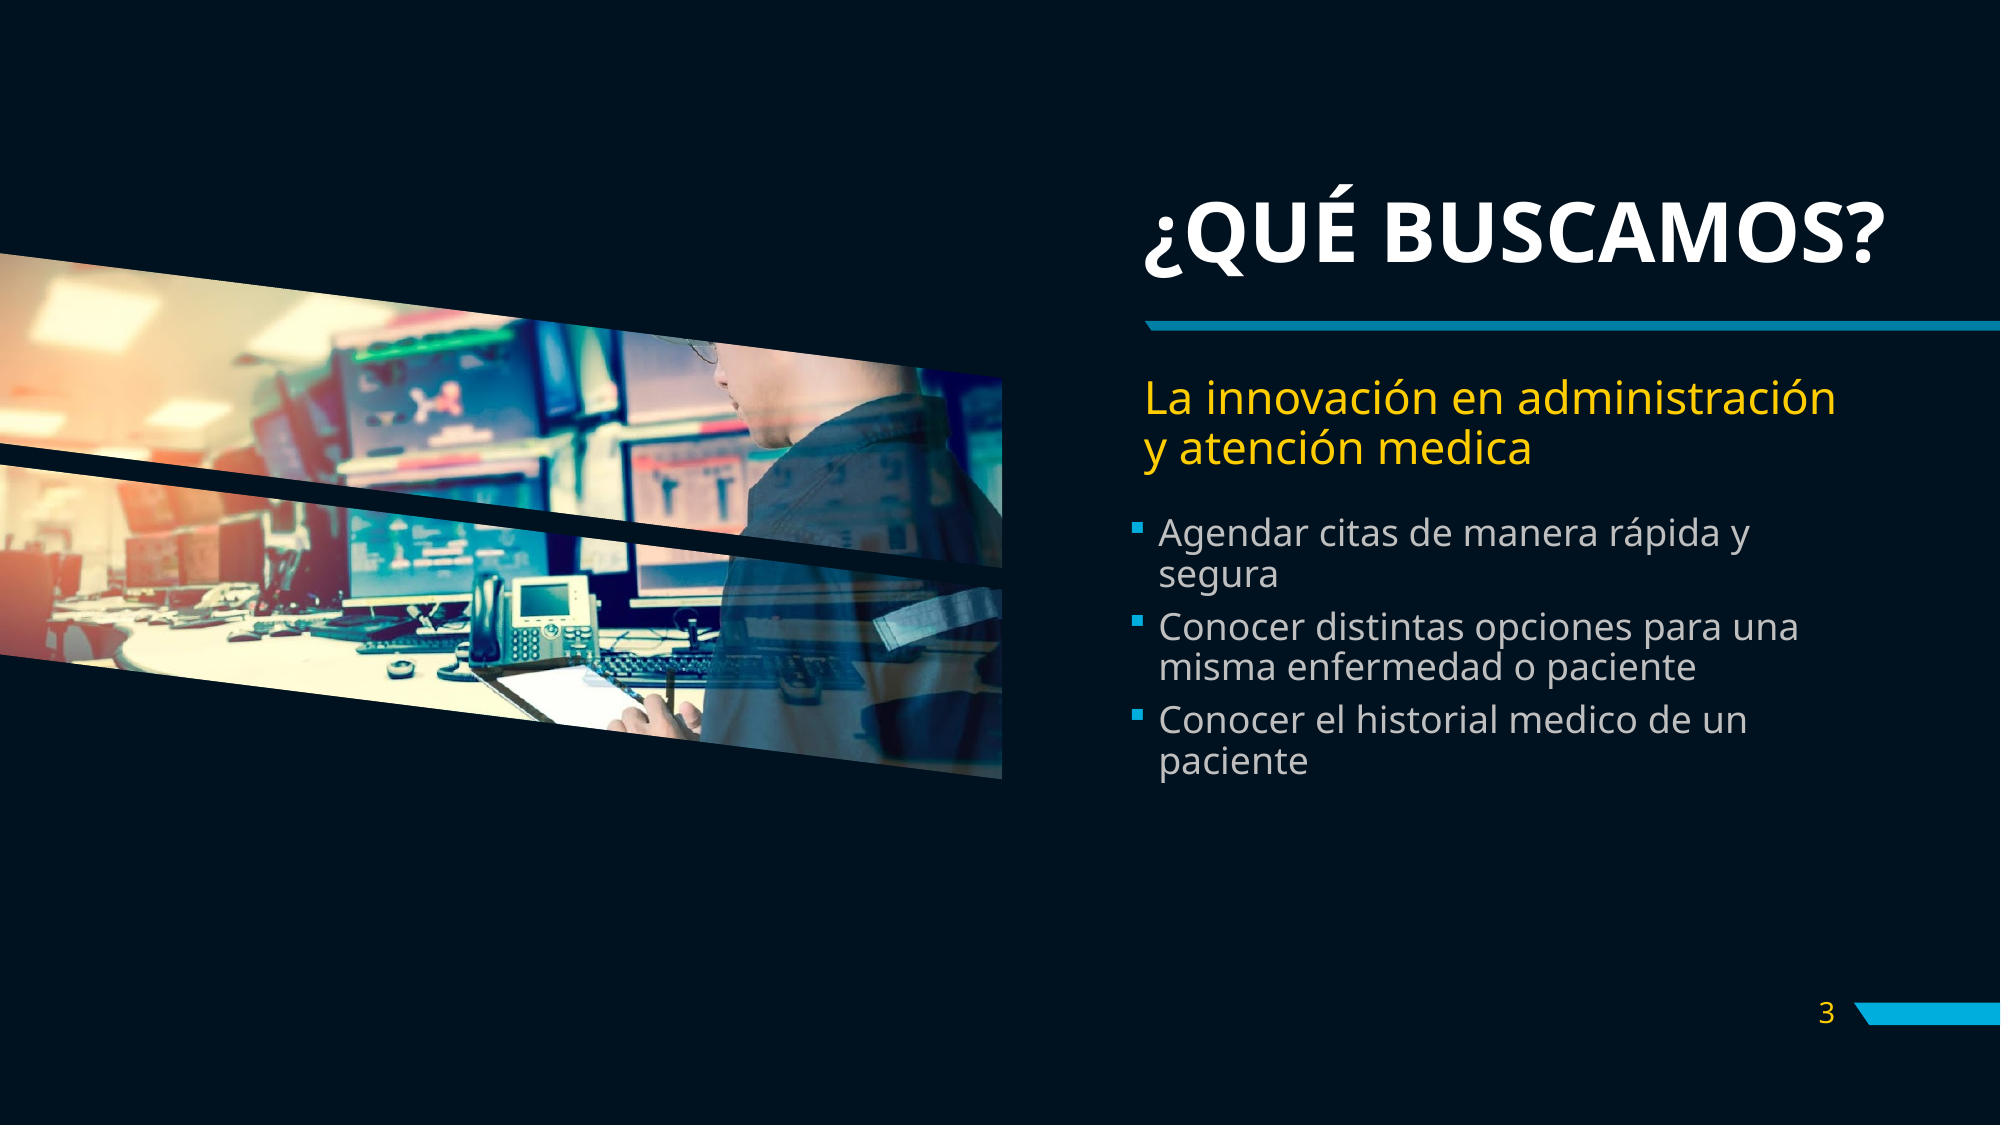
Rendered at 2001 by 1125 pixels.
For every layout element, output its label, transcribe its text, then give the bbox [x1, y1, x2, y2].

picture [0, 253, 1003, 780]
list La innovación en administración y atención medica [1128, 367, 1855, 491]
list Agendar citas de manera rápida y segura Conocer distintas opciones para una misma enfermedad o paciente Conocer el historial medico de un paciente [1128, 506, 1855, 932]
title ¿QUÉ BUSCAMOS? [1128, 171, 1959, 300]
slide_number 3 [1760, 984, 1851, 1045]
